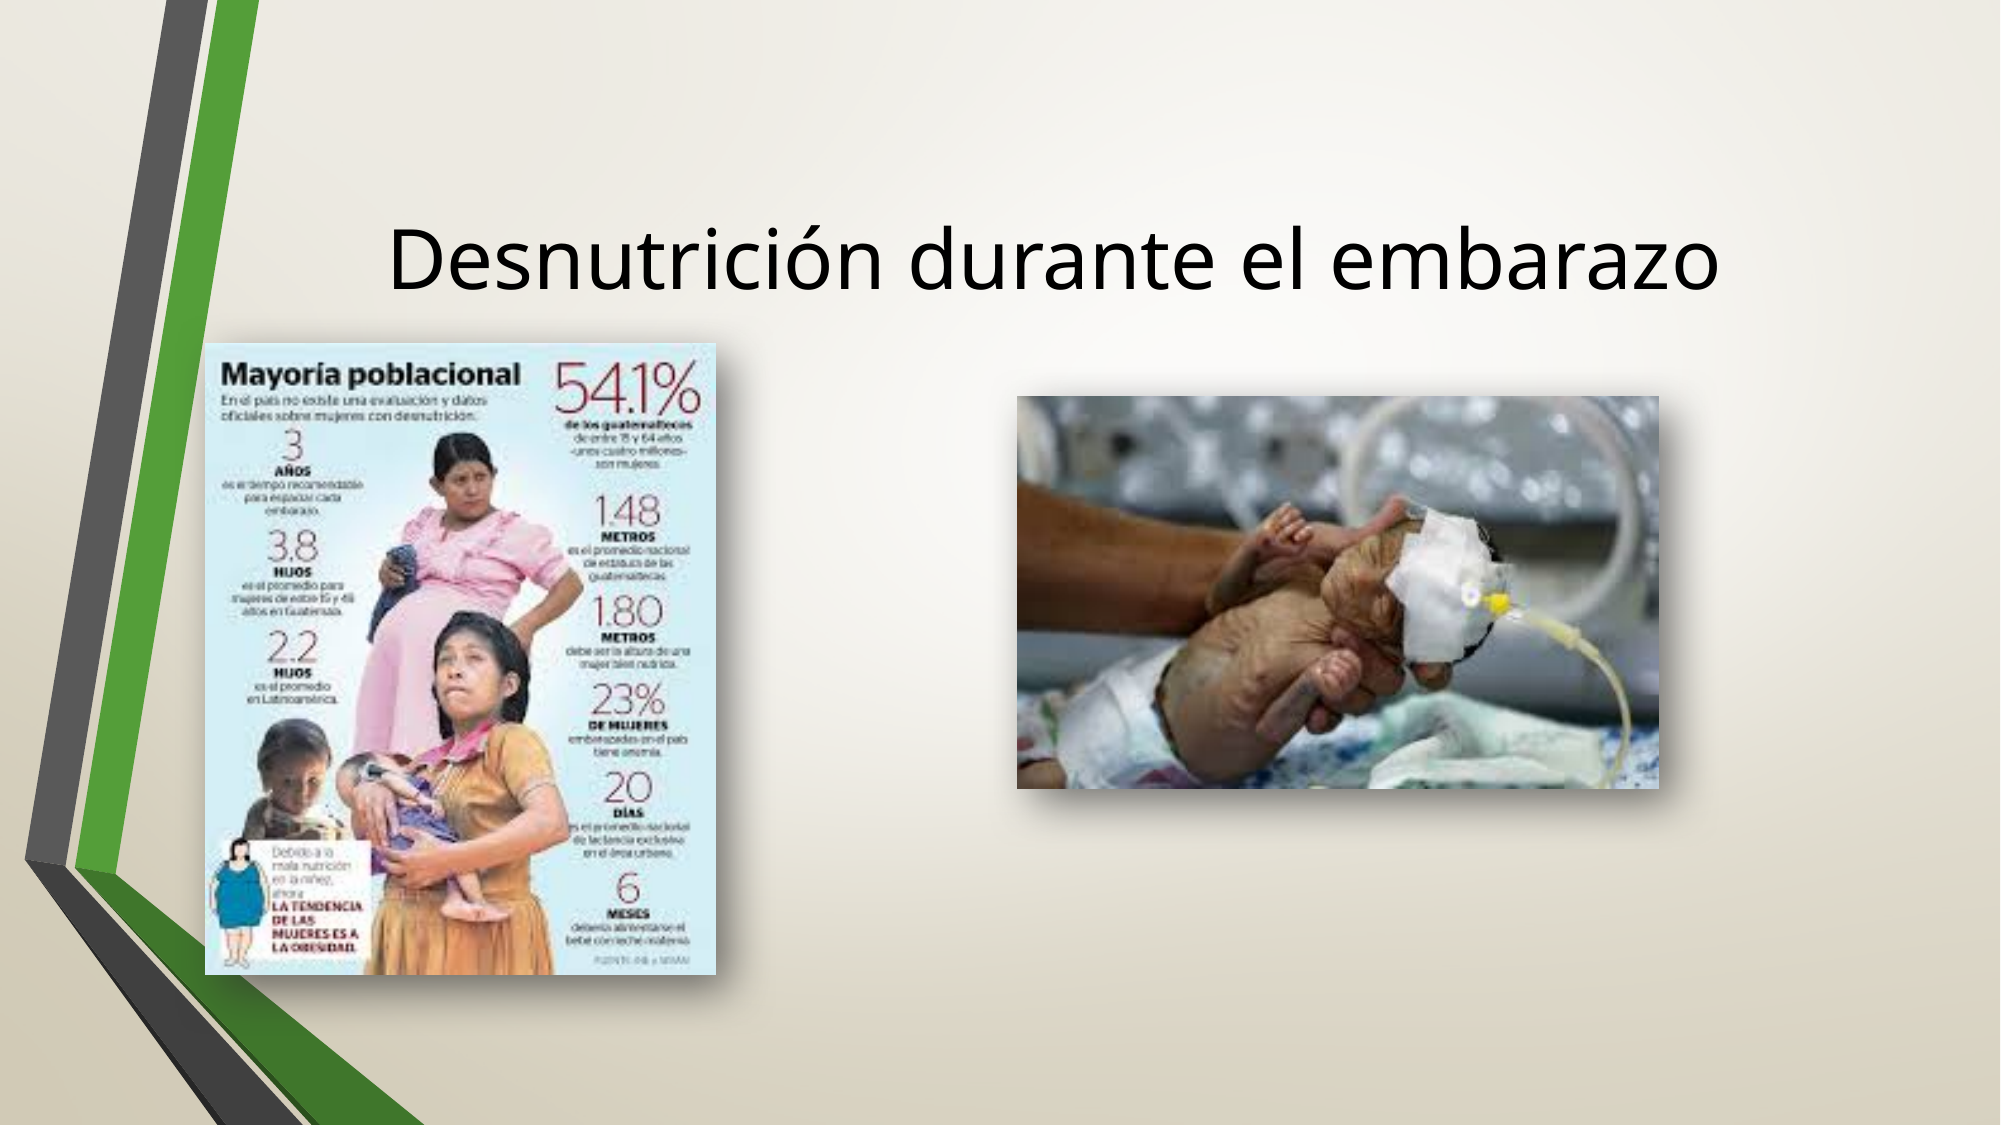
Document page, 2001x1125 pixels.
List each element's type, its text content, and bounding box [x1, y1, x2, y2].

picture [1017, 396, 1659, 789]
picture [205, 343, 716, 976]
title Desnutrición durante el embarazo [243, 112, 1887, 400]
